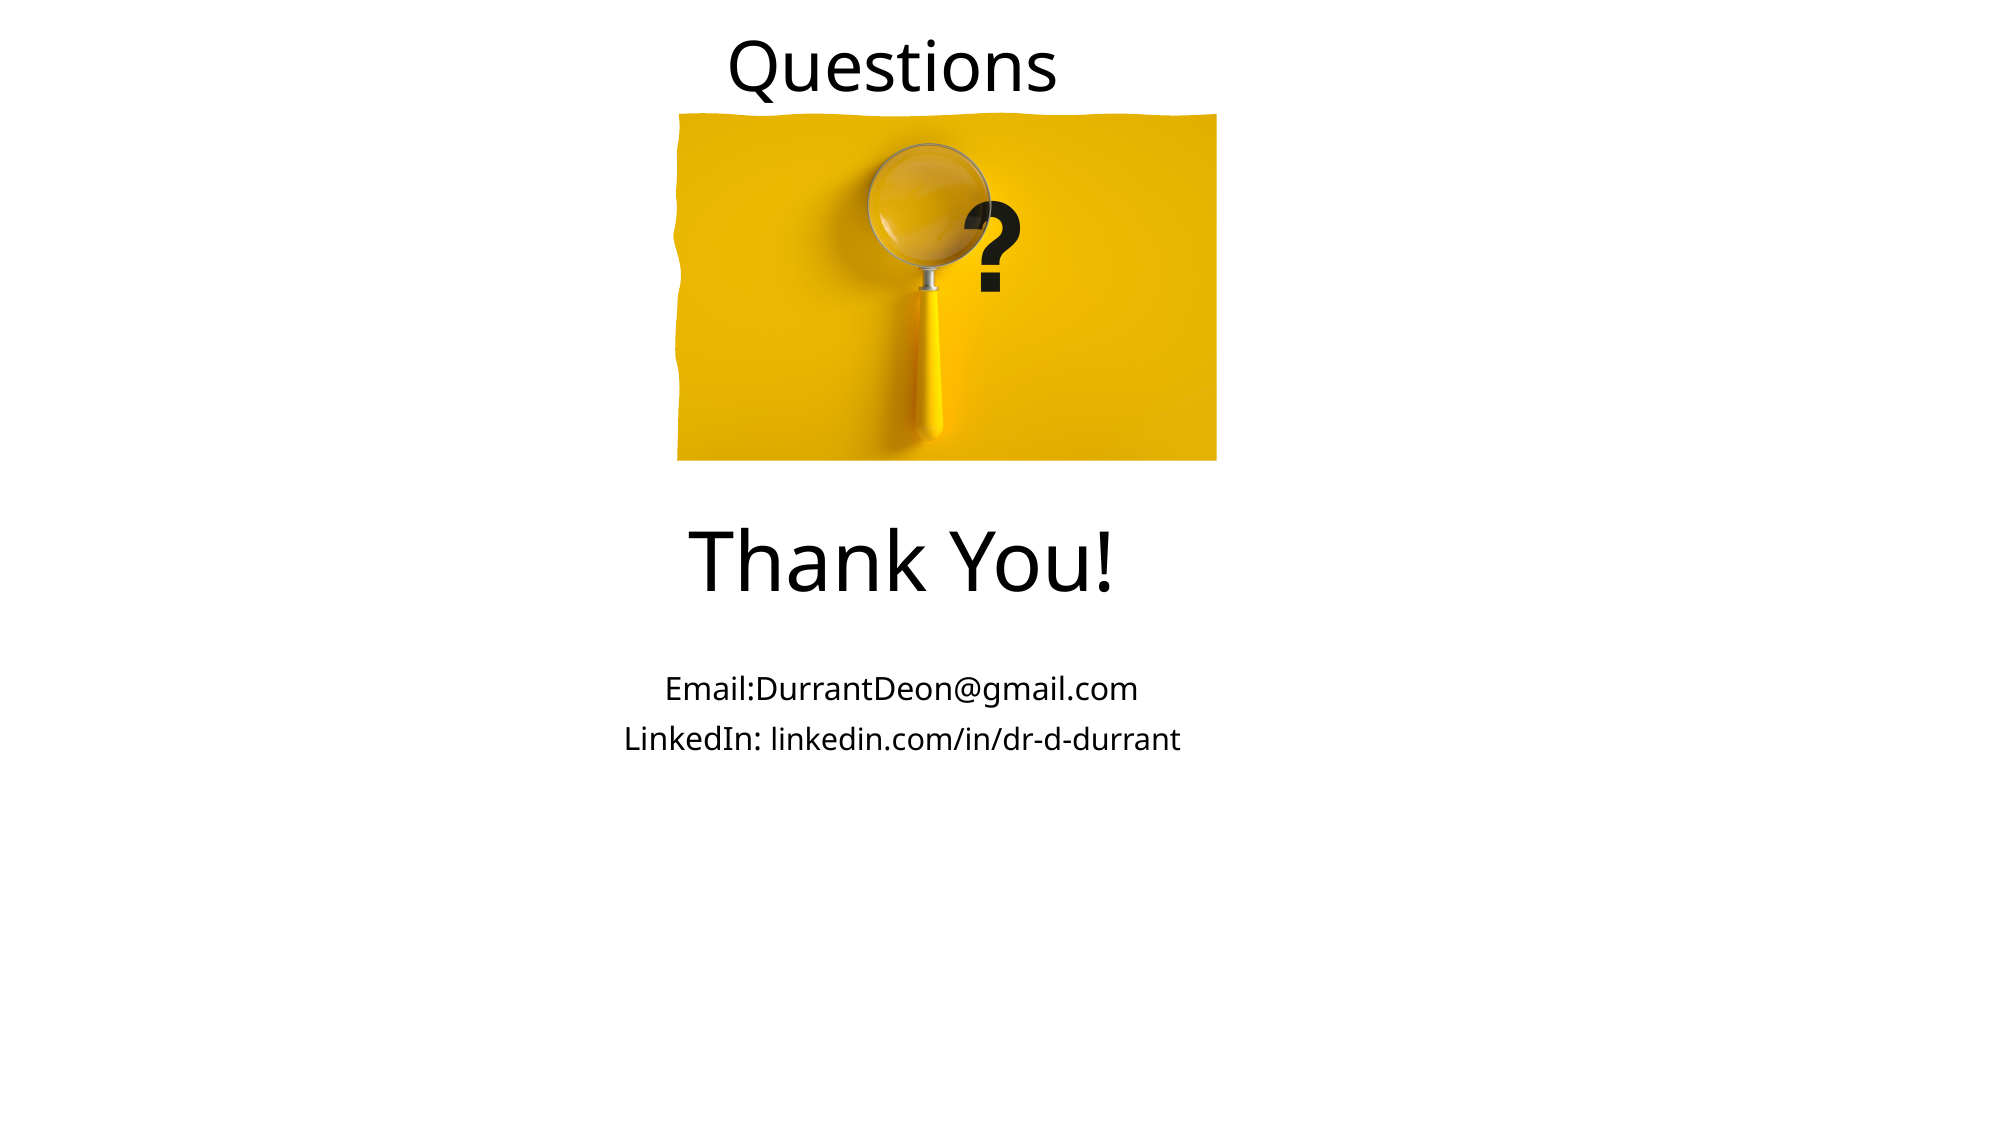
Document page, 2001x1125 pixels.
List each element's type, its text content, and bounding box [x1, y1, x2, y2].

list Questions Thank You! Email:DurrantDeon@gmail.com LinkedIn: linkedin.com/in/dr-d-durrant [124, 23, 1680, 766]
picture [672, 112, 1218, 461]
